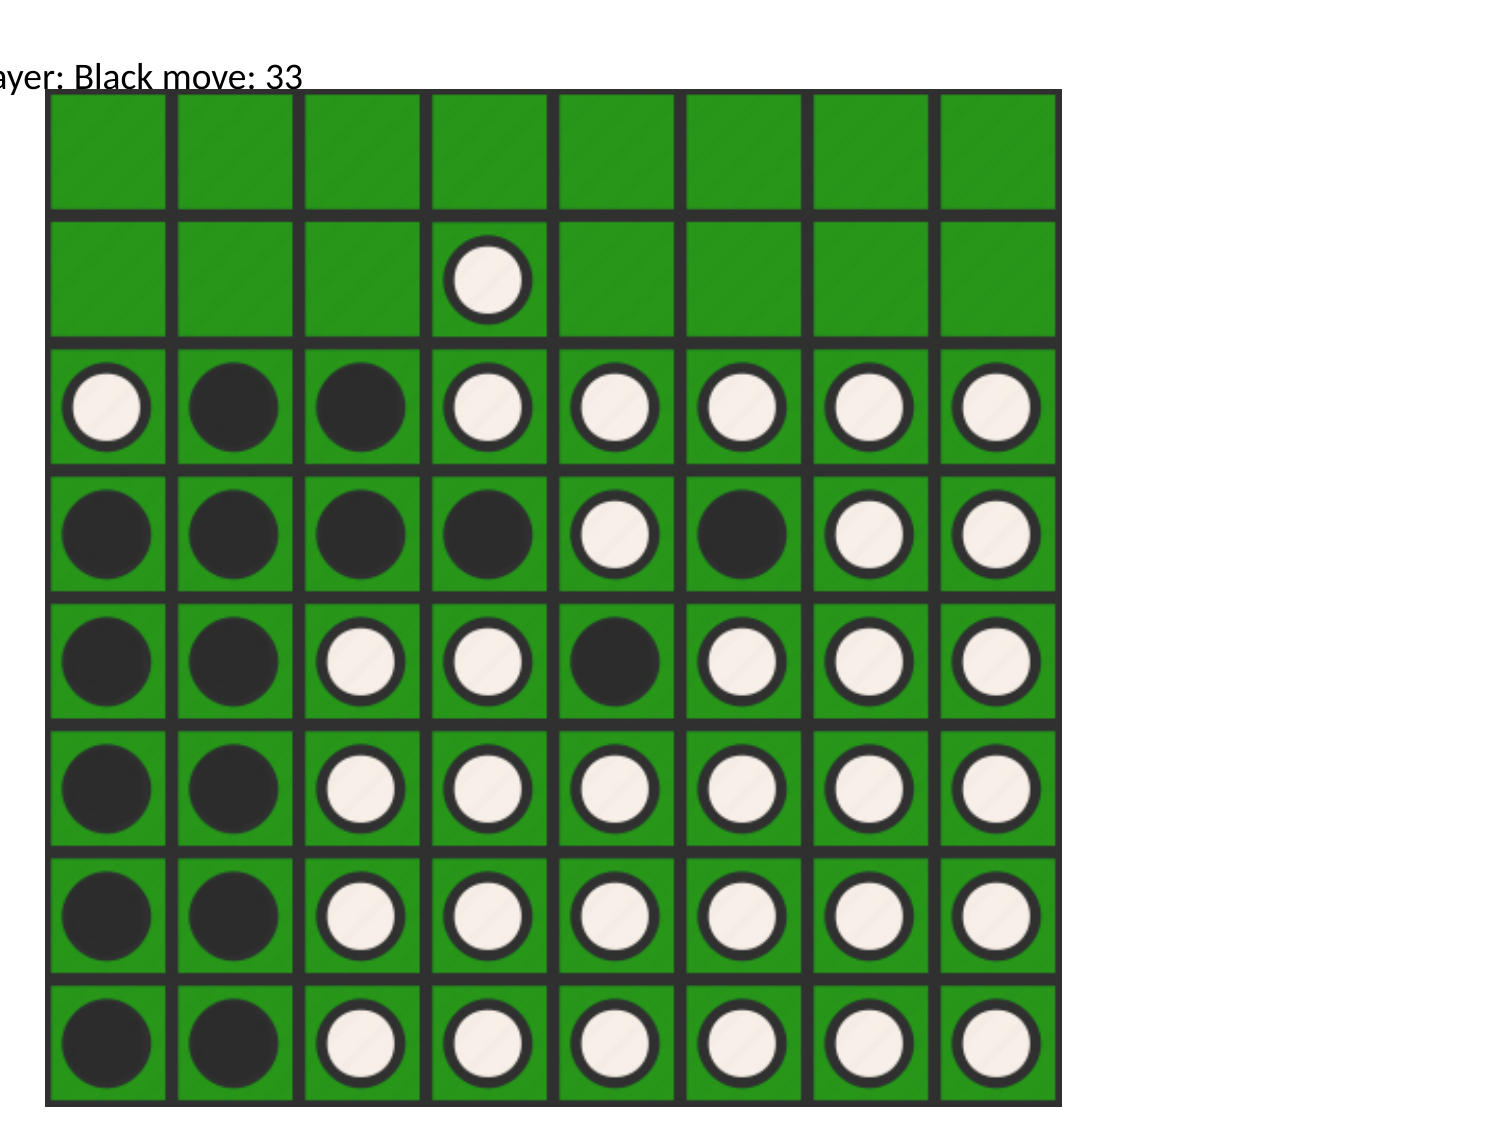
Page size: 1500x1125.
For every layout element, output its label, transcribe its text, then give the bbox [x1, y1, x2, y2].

text_box turn: 45 player: Black move: 33 [0, 44, 319, 105]
picture [44, 89, 1062, 1107]
